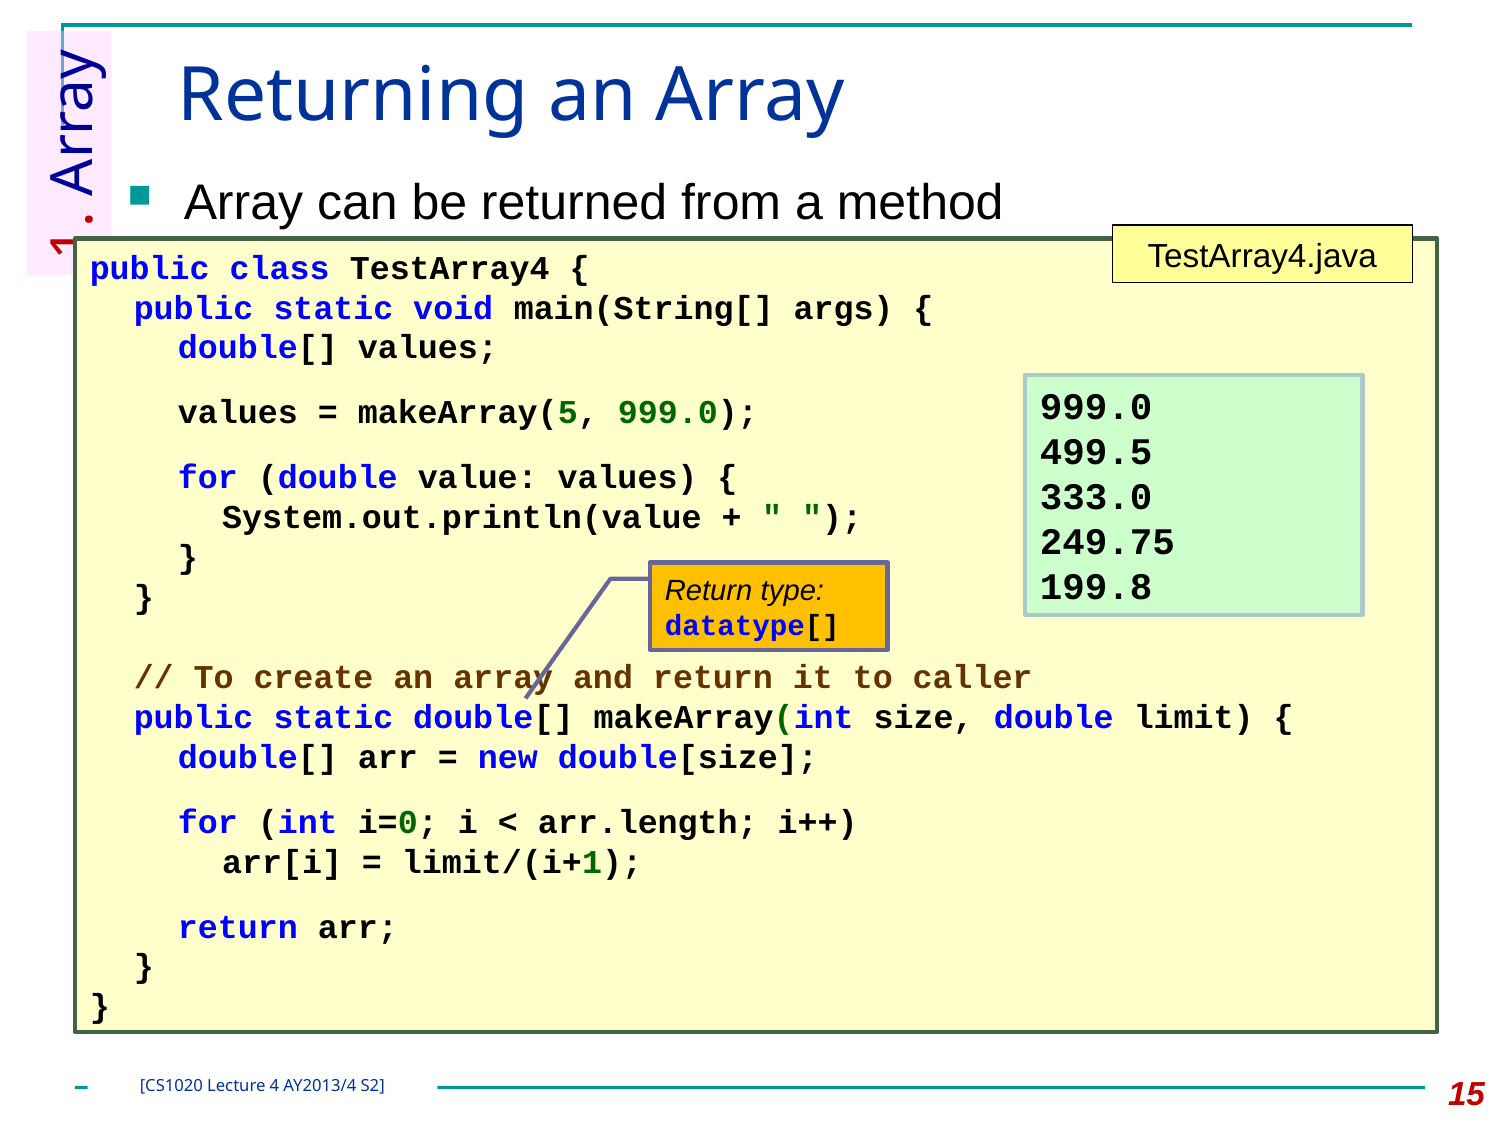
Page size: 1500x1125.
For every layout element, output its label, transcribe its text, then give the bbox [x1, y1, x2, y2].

footer [CS1020 Lecture 4 AY2013/4 S2] [87, 1074, 438, 1101]
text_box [74, 224, 1438, 1038]
title Returning an Array [162, 37, 1463, 168]
list Array can be returned from a method [112, 162, 1426, 223]
slide_number 15 [1400, 1065, 1500, 1125]
text_box 1. Array [26, 30, 112, 276]
